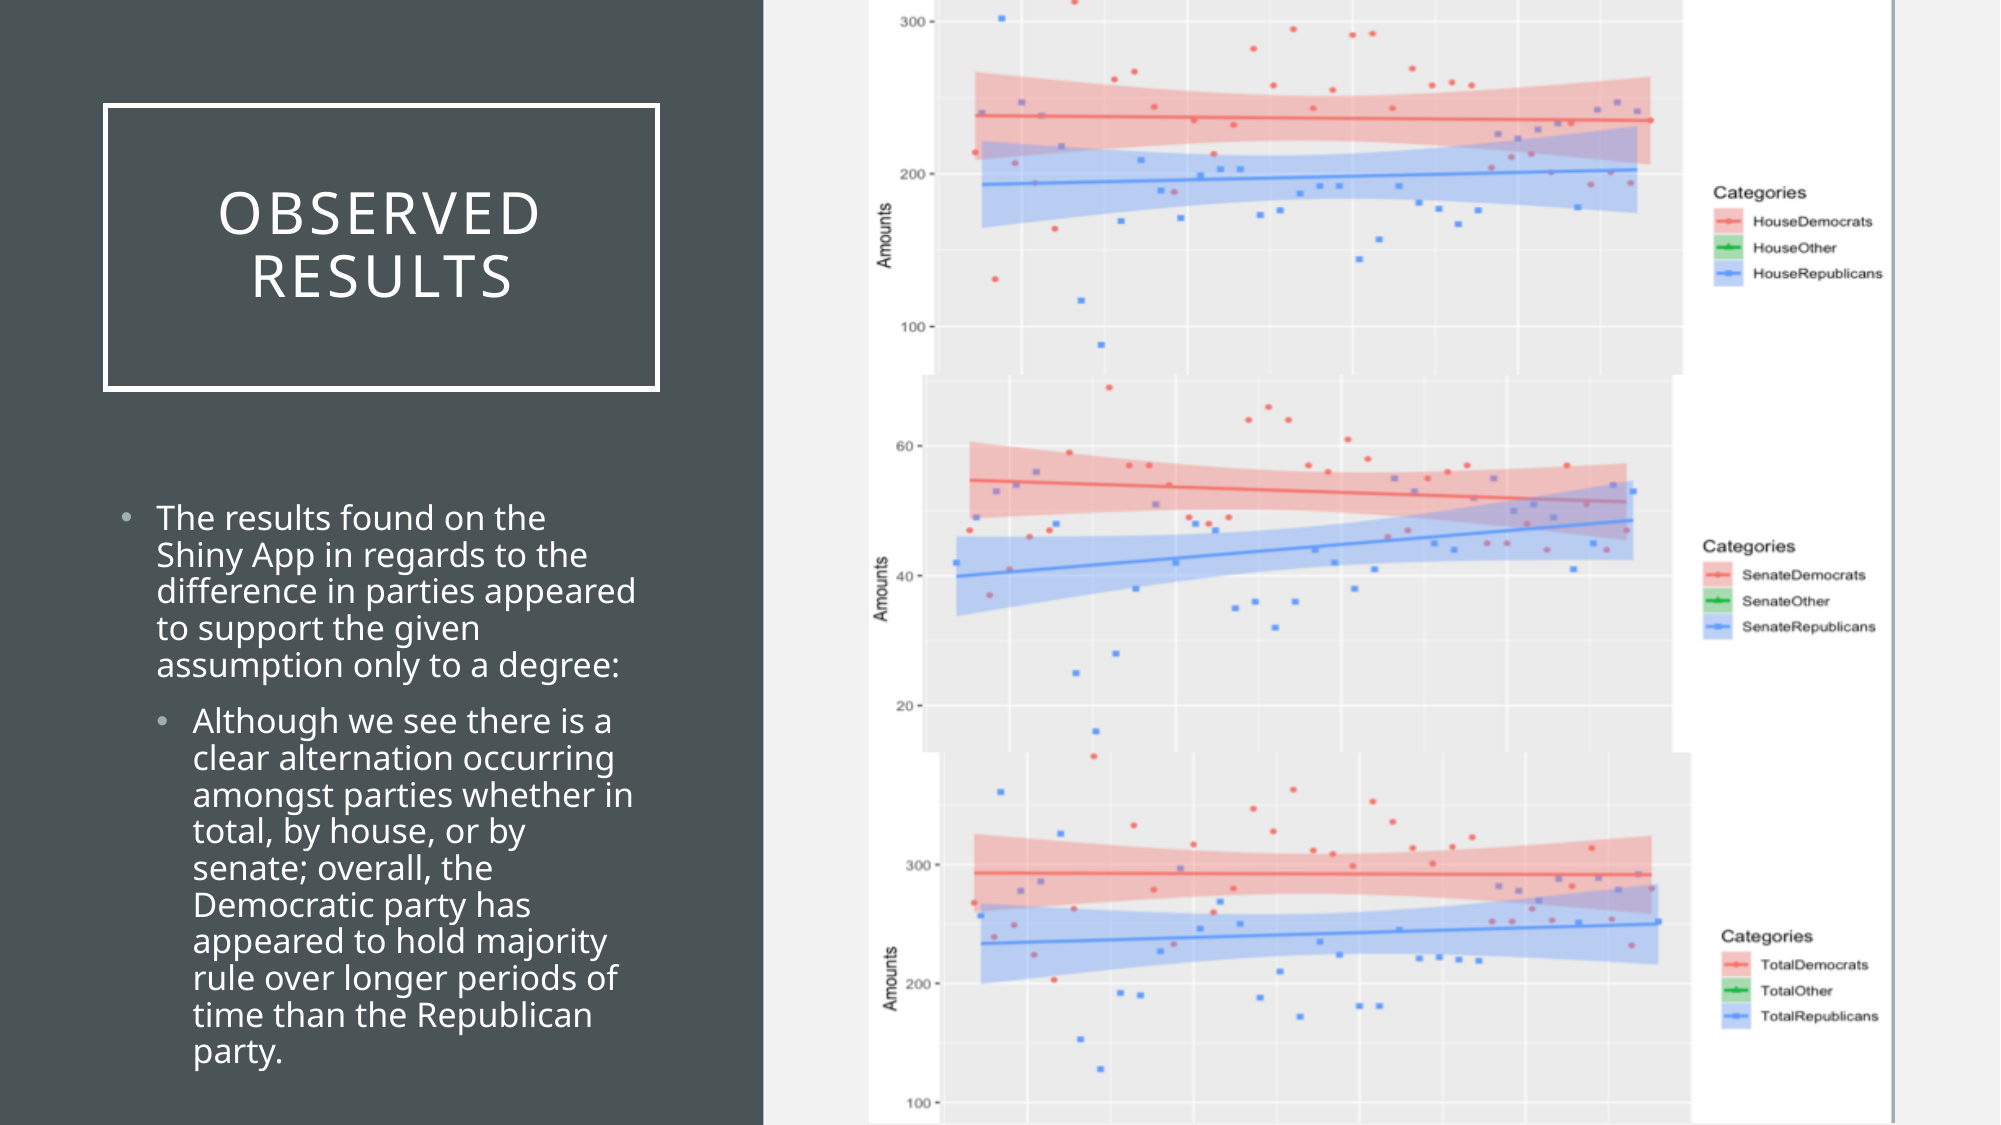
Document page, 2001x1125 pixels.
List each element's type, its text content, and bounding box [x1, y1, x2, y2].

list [869, 0, 1895, 1123]
text_box [0, 0, 764, 1125]
text_box [764, 0, 2000, 1125]
title Observed Results [103, 103, 660, 392]
list The results found on the Shiny App in regards to the difference in parties appeared to support the given assumption only to a degree: Although we see there is a clear alternation occurring amongst parties whether in total, by house, or by senate; overall, the Democratic party has appeared to hold majority rule over longer periods of time than the Republican party. [105, 432, 658, 1092]
